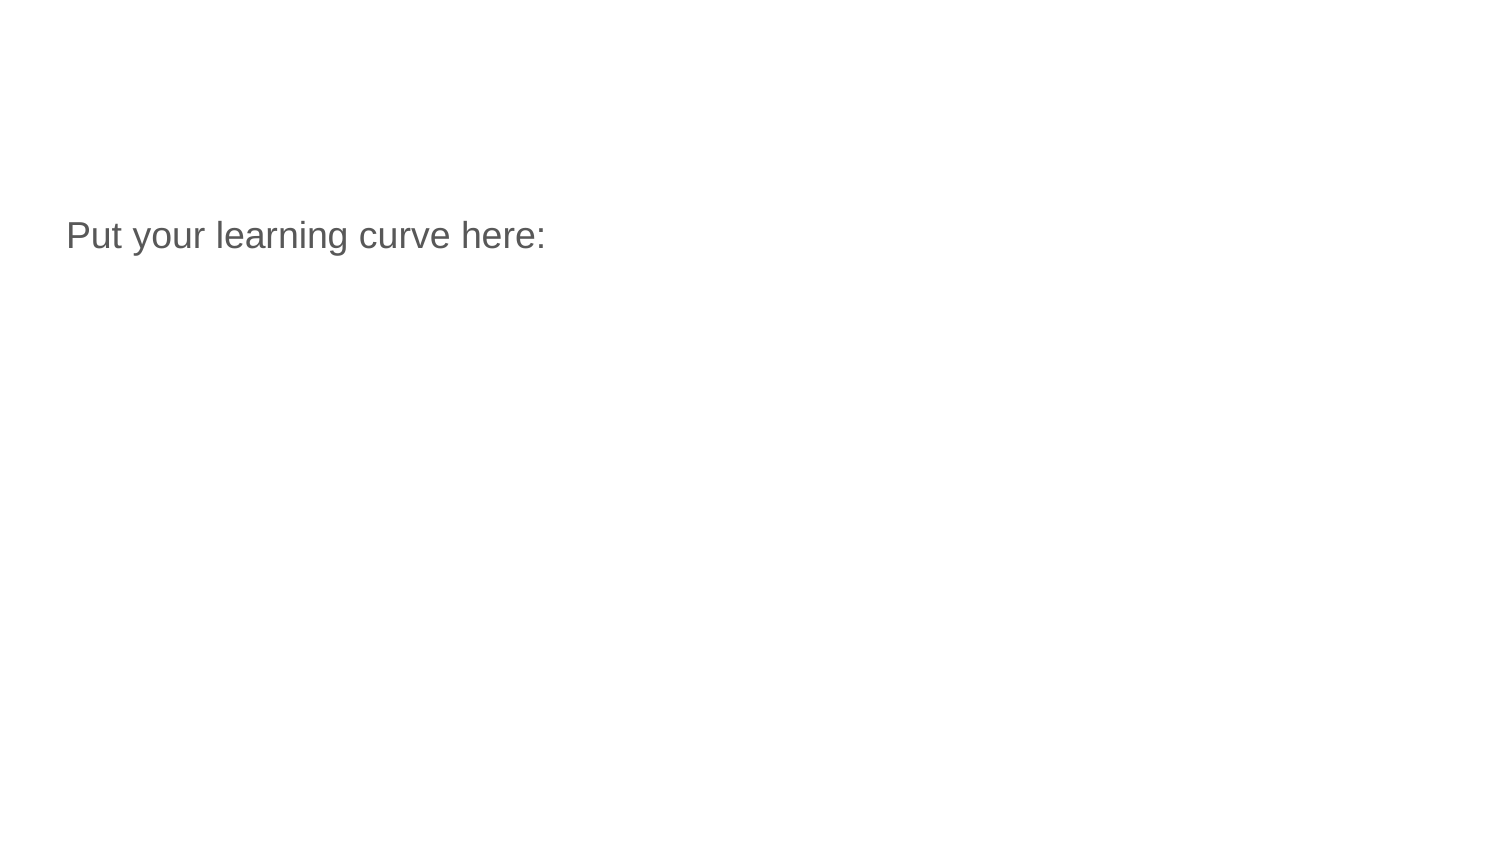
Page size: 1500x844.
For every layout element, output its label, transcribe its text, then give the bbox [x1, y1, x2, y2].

list Put your learning curve here: [50, 188, 1450, 329]
